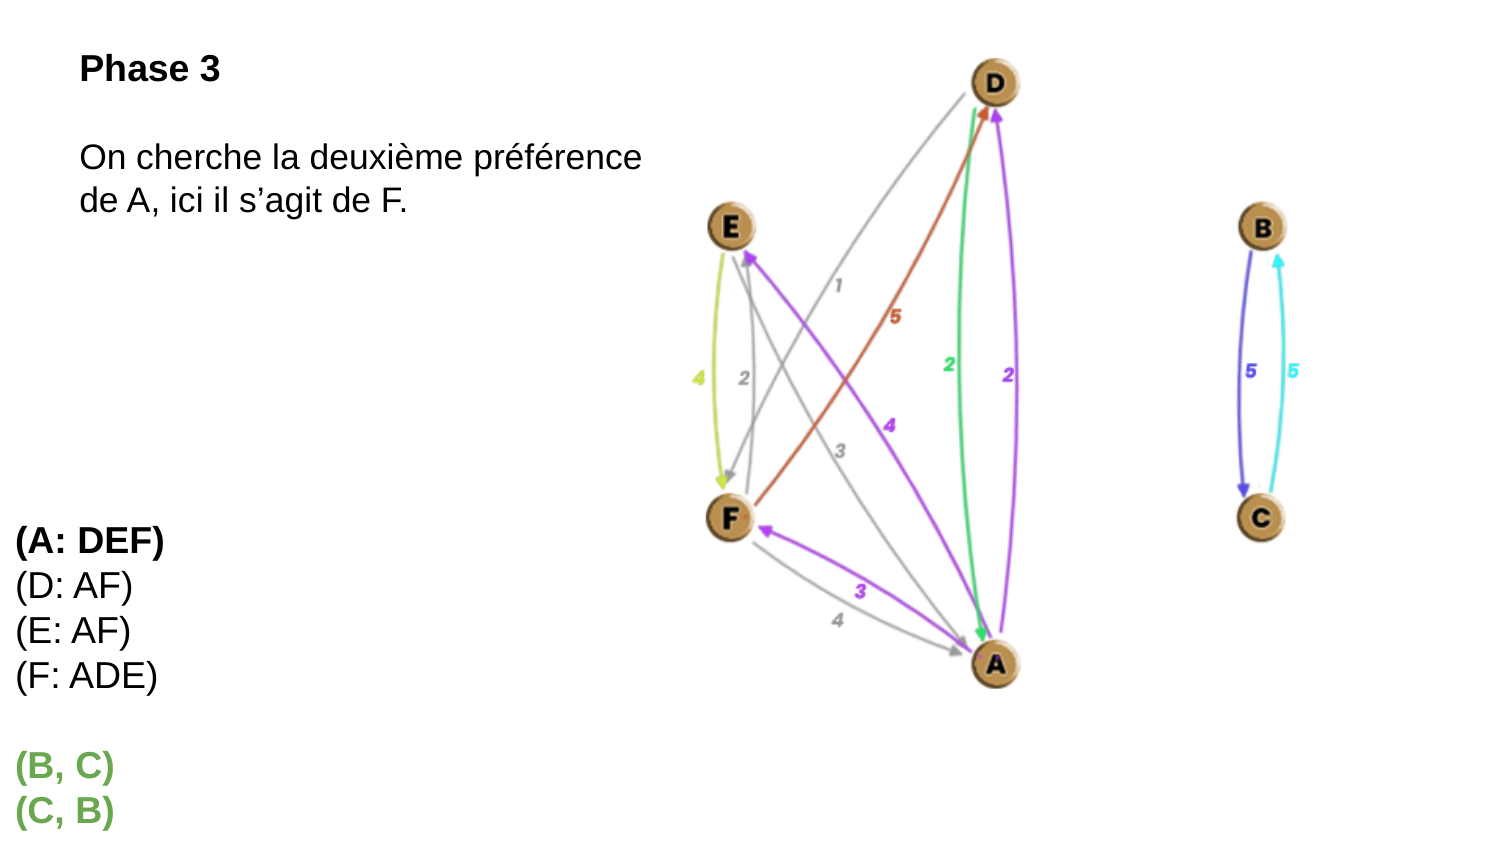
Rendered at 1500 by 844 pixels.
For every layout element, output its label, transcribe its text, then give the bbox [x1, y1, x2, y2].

text_box Phase 3 On cherche la deuxième préférence de A, ici il s’agit de F. [64, 29, 494, 496]
picture [499, 0, 1500, 751]
text_box (A: DEF) (D: AF) (E: AF) (F: ADE) (B, C) (C, B) [0, 501, 335, 844]
